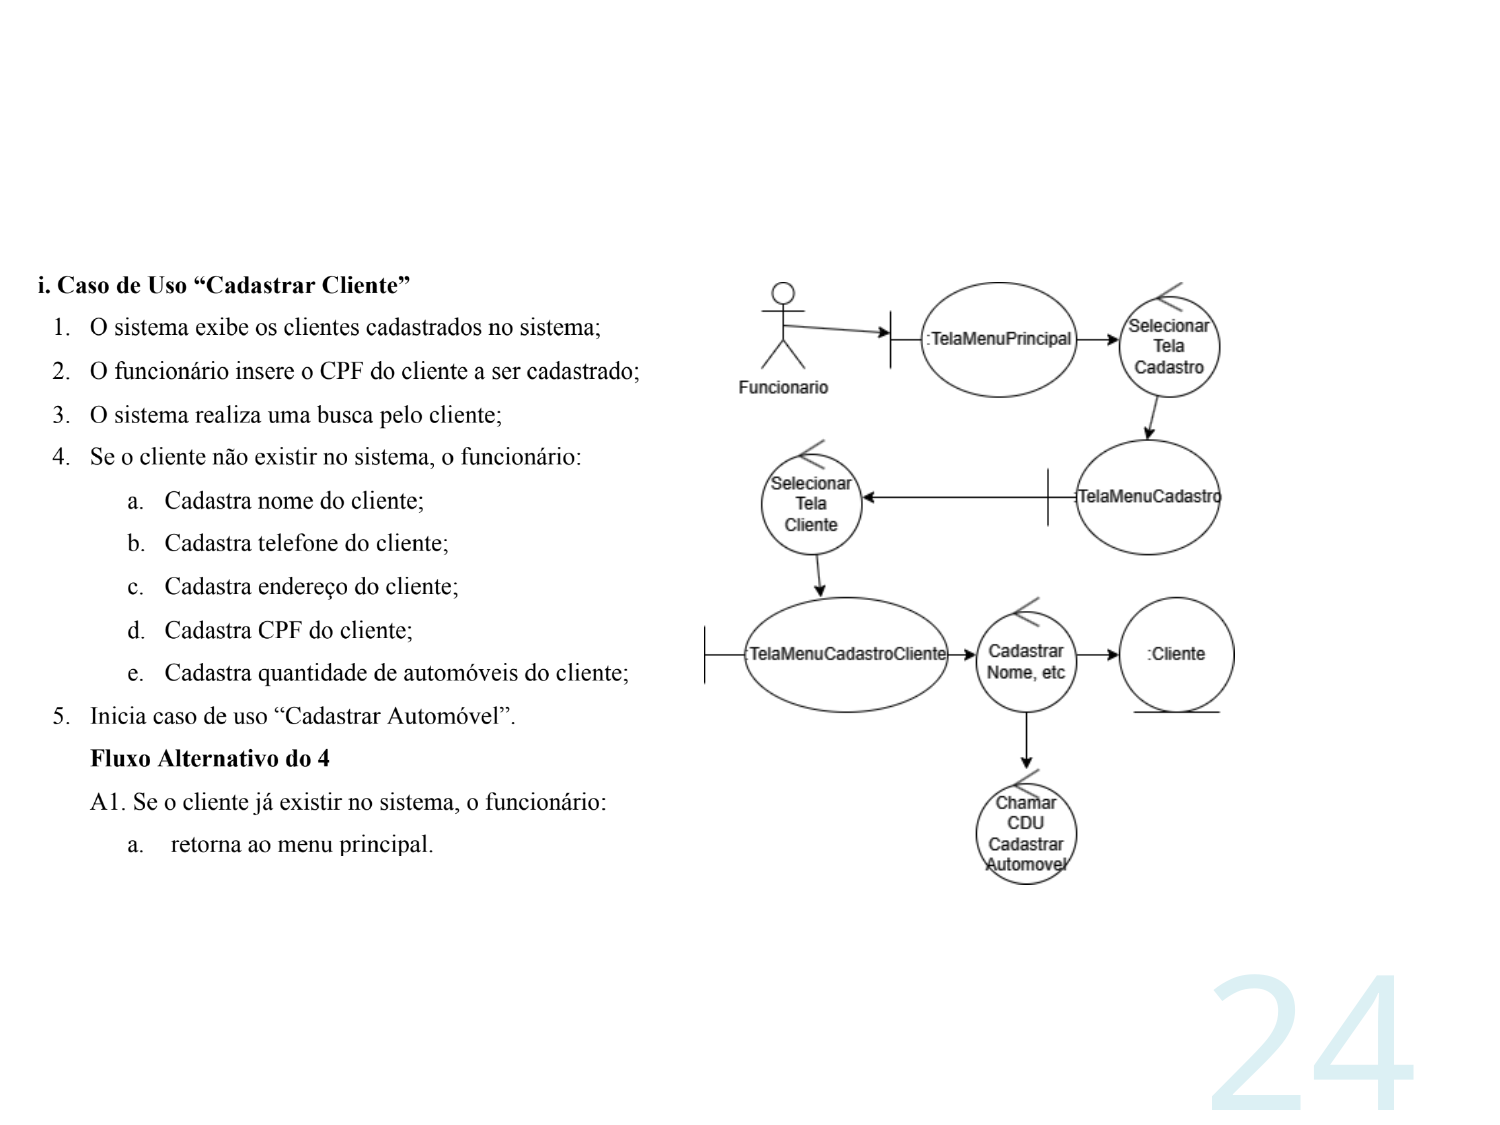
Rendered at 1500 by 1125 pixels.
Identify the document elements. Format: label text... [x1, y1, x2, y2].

picture [703, 282, 1235, 885]
picture [34, 270, 643, 856]
slide_number 24 [1073, 956, 1433, 1125]
